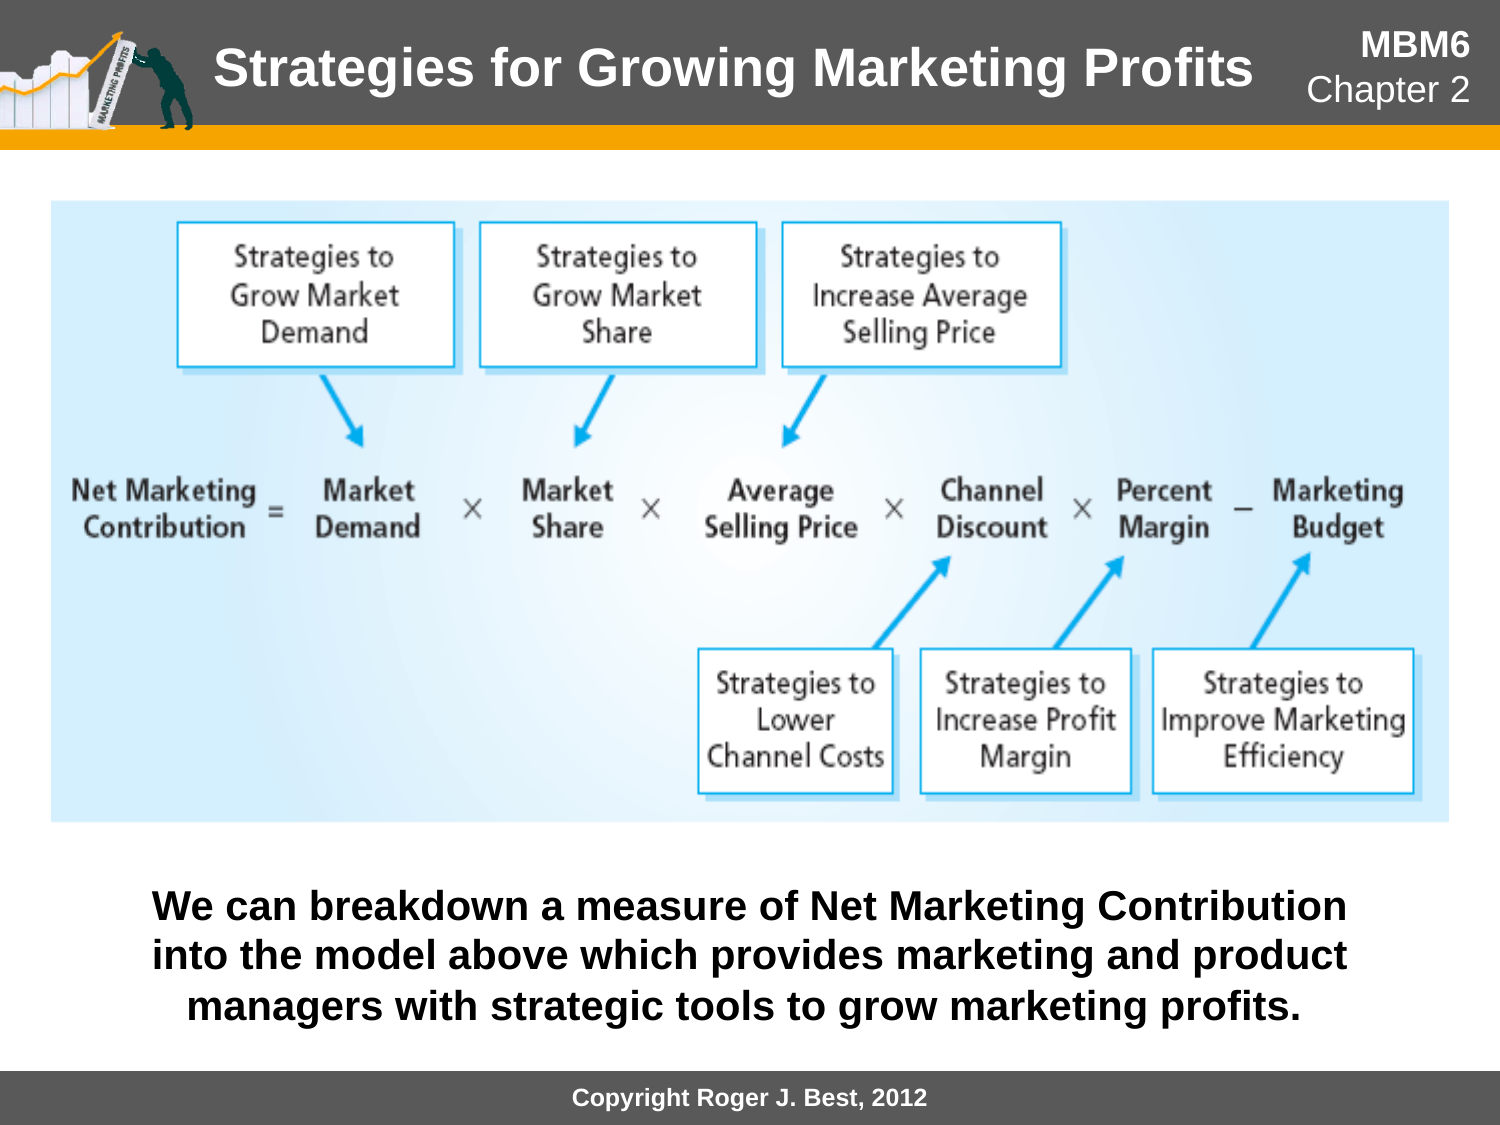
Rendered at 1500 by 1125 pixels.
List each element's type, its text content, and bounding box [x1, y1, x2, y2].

text_box [0, 123, 1500, 152]
picture [50, 199, 1450, 826]
text_box Copyright Roger J. Best, 2012 [543, 1074, 957, 1120]
text_box [0, 0, 1500, 123]
picture [0, 21, 214, 136]
text_box Strategies for Growing Marketing Profits [217, 24, 1363, 105]
text_box MBM6 Chapter 2 [1259, 12, 1486, 118]
text_box We can breakdown a measure of Net Marketing Contribution into the model above which provides marketing and product managers with strategic tools to grow marketing profits. [93, 870, 1407, 1036]
text_box [0, 1069, 1500, 1125]
